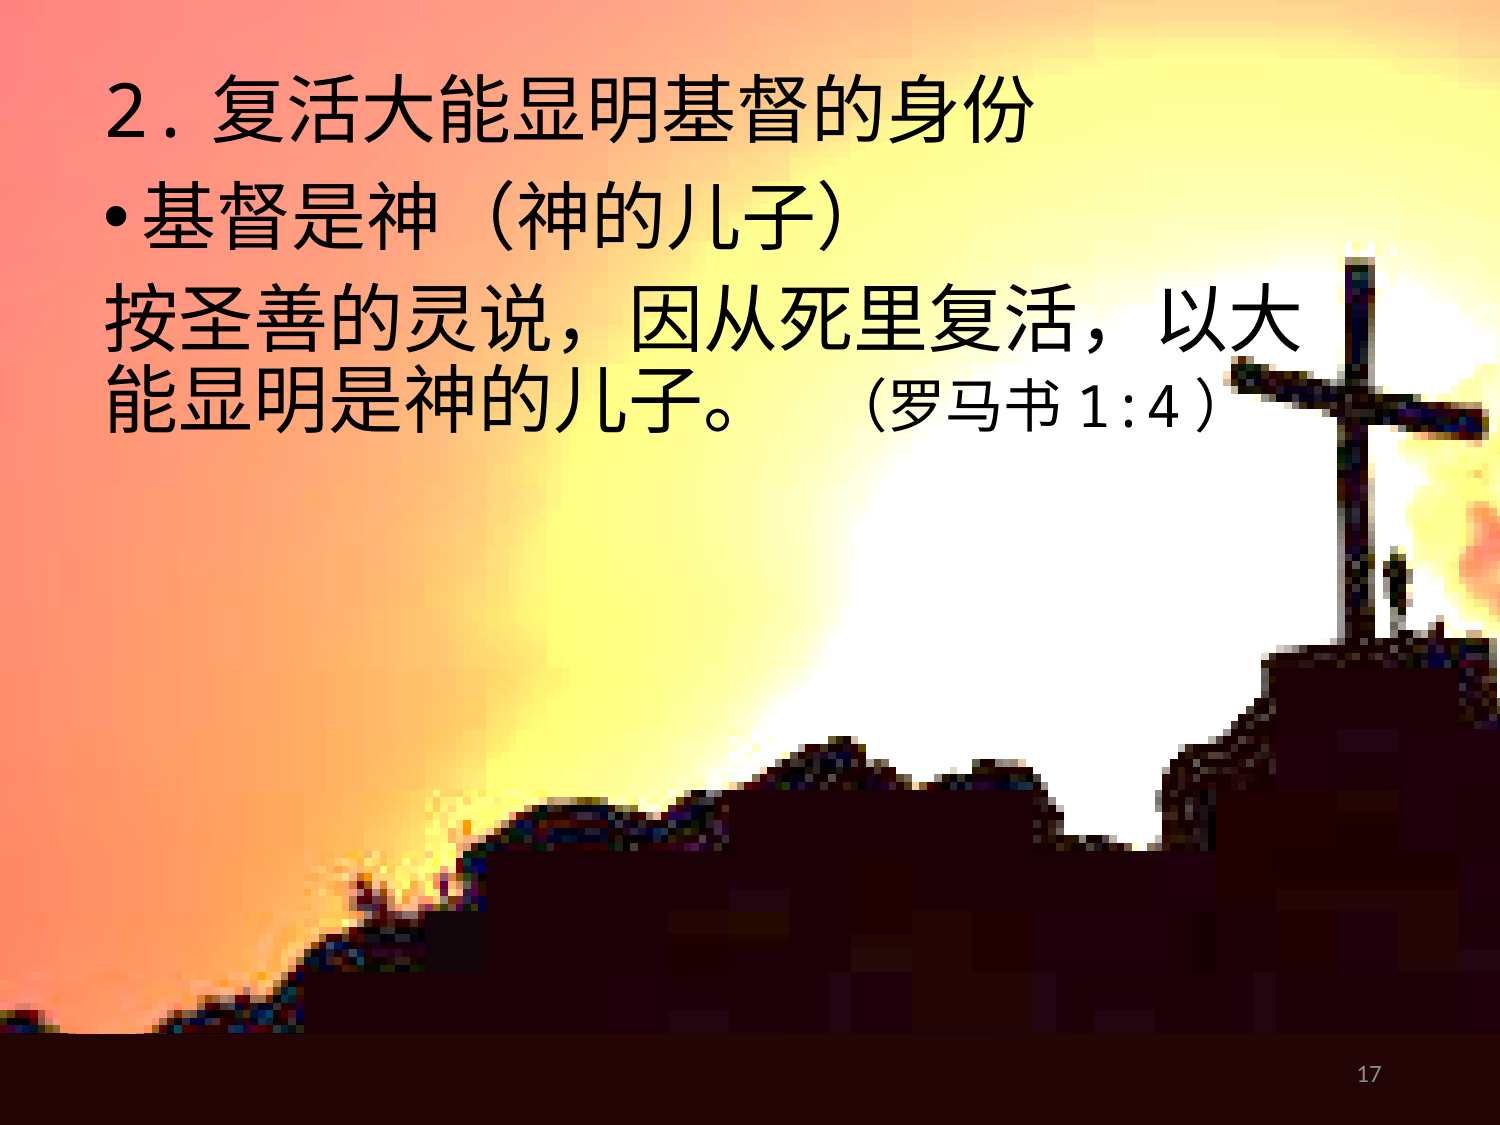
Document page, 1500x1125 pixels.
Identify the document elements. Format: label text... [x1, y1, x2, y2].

slide_number 17 [1059, 1042, 1397, 1103]
picture [0, 0, 1500, 1034]
